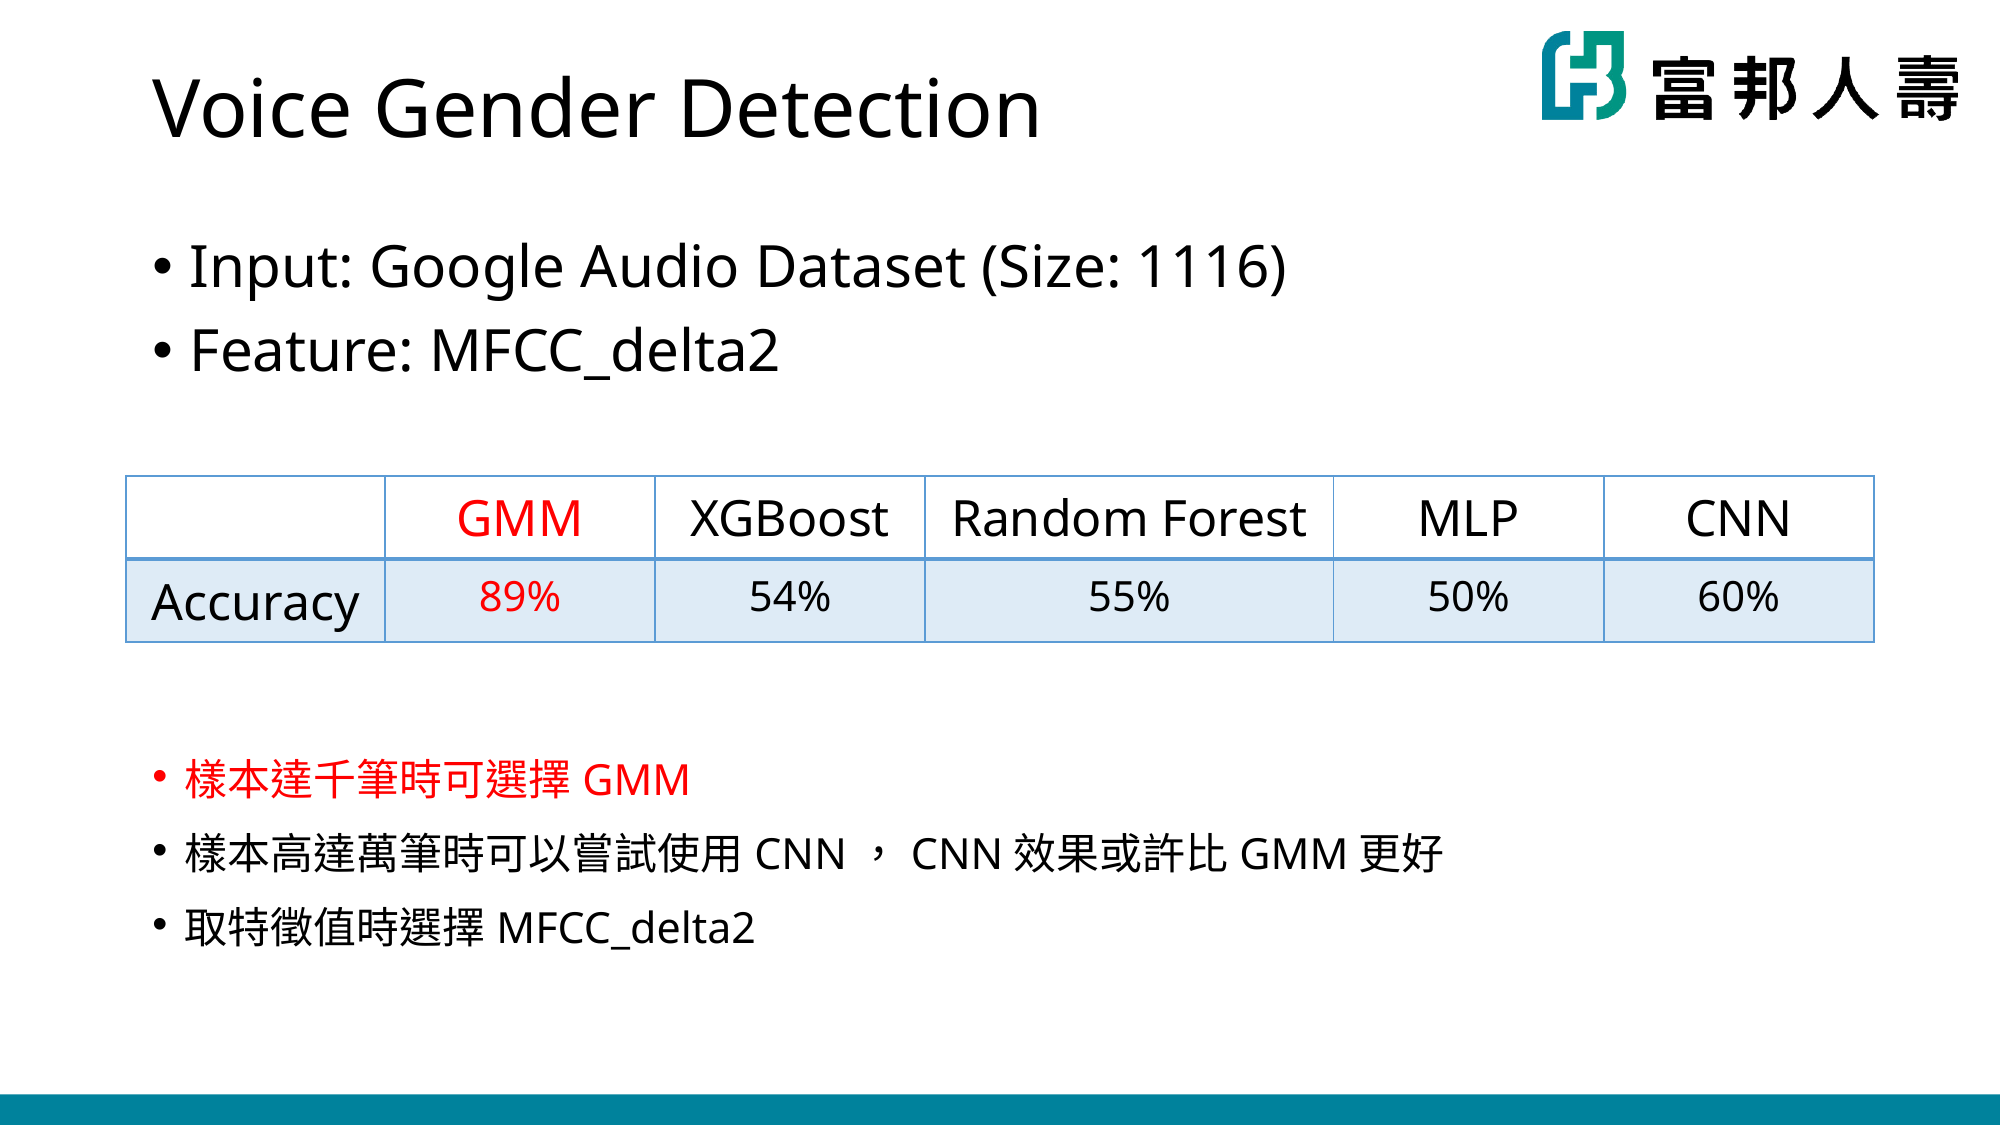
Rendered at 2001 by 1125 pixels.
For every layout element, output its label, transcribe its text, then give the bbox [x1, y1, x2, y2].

table_cell 89% [386, 561, 654, 641]
title Voice Gender Detection [137, 59, 1324, 163]
table_header XGBoost [656, 477, 924, 557]
table_cell 55% [926, 561, 1333, 641]
table_header MLP [1334, 477, 1603, 557]
table_header GMM [386, 477, 654, 557]
text_box 樣本達千筆時可選擇GMM 樣本高達萬筆時可以嘗試使用CNN，CNN效果或許比GMM更好 取特徵值時選擇MFCC_delta2 [137, 742, 1838, 963]
table_cell 54% [656, 561, 924, 641]
table_header CNN [1605, 477, 1873, 557]
table_cell 60% [1605, 561, 1873, 641]
table_header Random Forest [926, 477, 1333, 557]
table_header [127, 477, 384, 557]
table_cell 50% [1334, 561, 1603, 641]
text_box [0, 1093, 2000, 1125]
list Input: Google Audio Dataset (Size: 1116) Feature: MFCC_delta2 [137, 229, 1702, 410]
table_cell Accuracy [127, 561, 384, 641]
picture [1554, 35, 1566, 43]
picture [1541, 31, 1958, 121]
